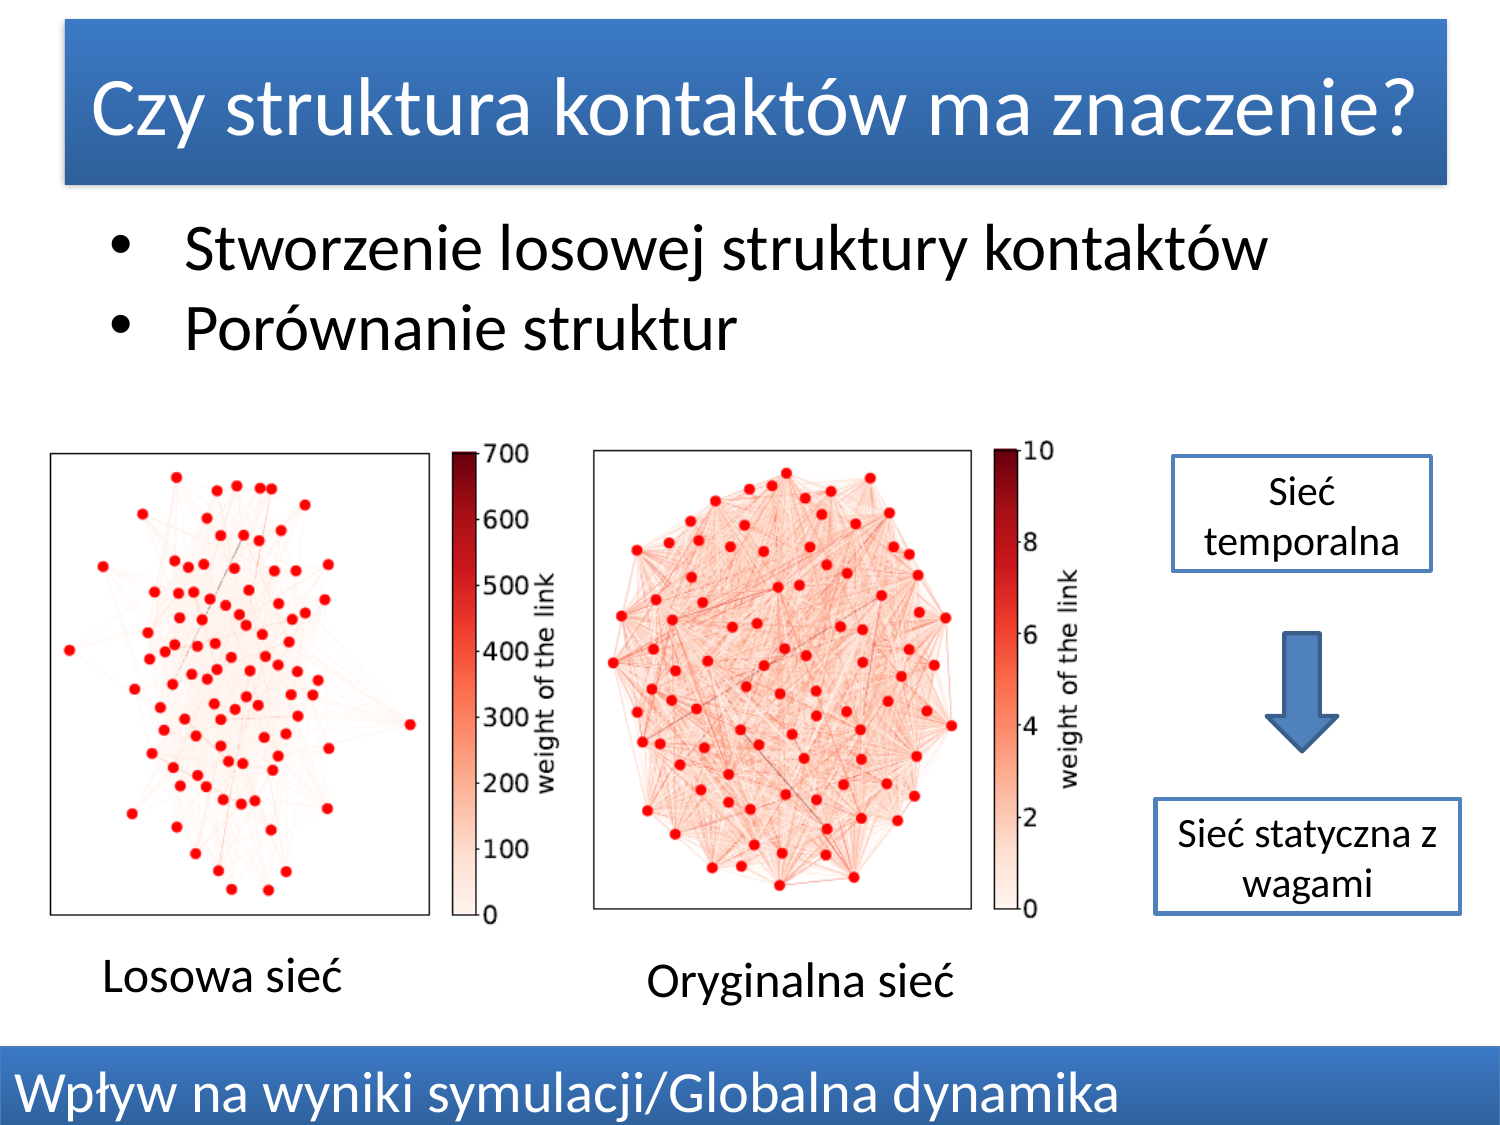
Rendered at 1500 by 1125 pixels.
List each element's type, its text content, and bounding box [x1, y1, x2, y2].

text_box Sieć statyczna z wagami [1153, 797, 1462, 916]
picture [17, 420, 1085, 941]
text_box Wpływ na wyniki symulacji/Globalna dynamika [0, 1046, 1500, 1125]
text_box [1264, 631, 1340, 754]
text_box Stworzenie losowej struktury kontaktów Porównanie struktur [94, 196, 1406, 371]
text_box Losowa sieć [87, 949, 478, 1011]
title Czy struktura kontaktów ma znaczenie? [64, 19, 1447, 185]
text_box Sieć temporalna [1171, 454, 1433, 573]
text_box Oryginalna sieć [631, 943, 1022, 1016]
